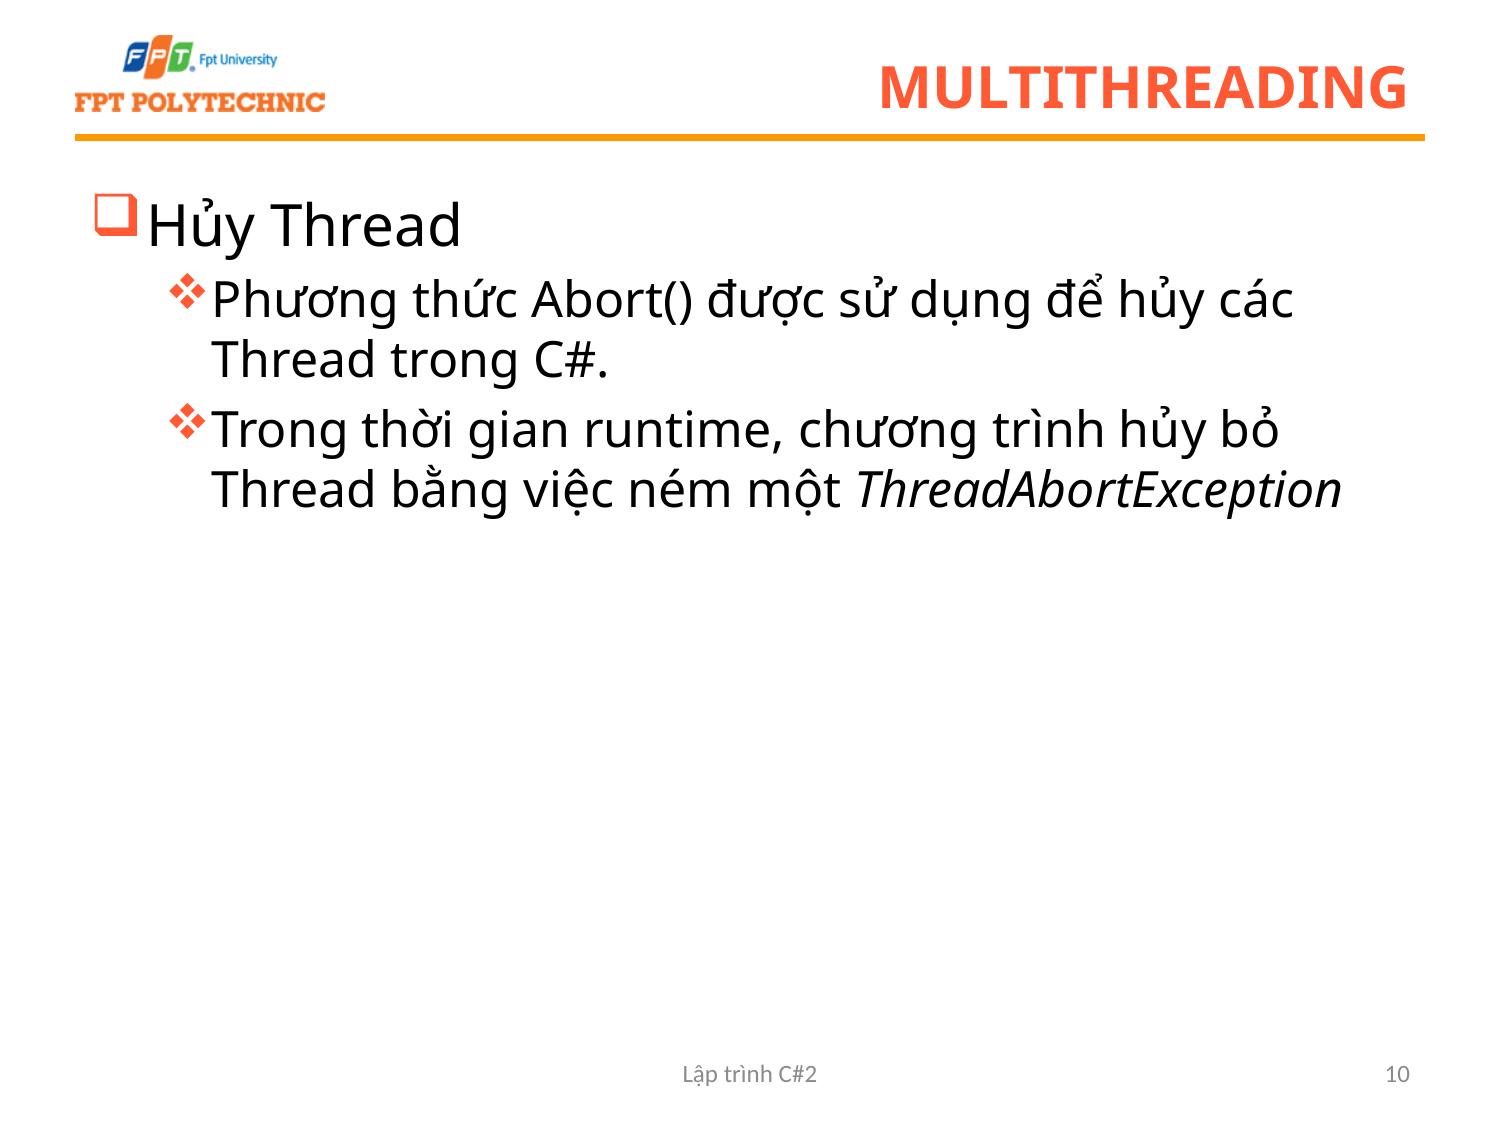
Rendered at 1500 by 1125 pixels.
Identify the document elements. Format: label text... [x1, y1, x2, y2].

list Hủy Thread Phương thức Abort() được sử dụng để hủy các Thread trong C#. Trong thời gian runtime, chương trình hủy bỏ Thread bằng việc ném một ThreadAbortException [75, 180, 1425, 1043]
title Multithreading [337, 45, 1425, 125]
footer Lập trình C#2 [512, 1043, 988, 1103]
slide_number 10 [1074, 1043, 1425, 1103]
picture [75, 35, 325, 112]
